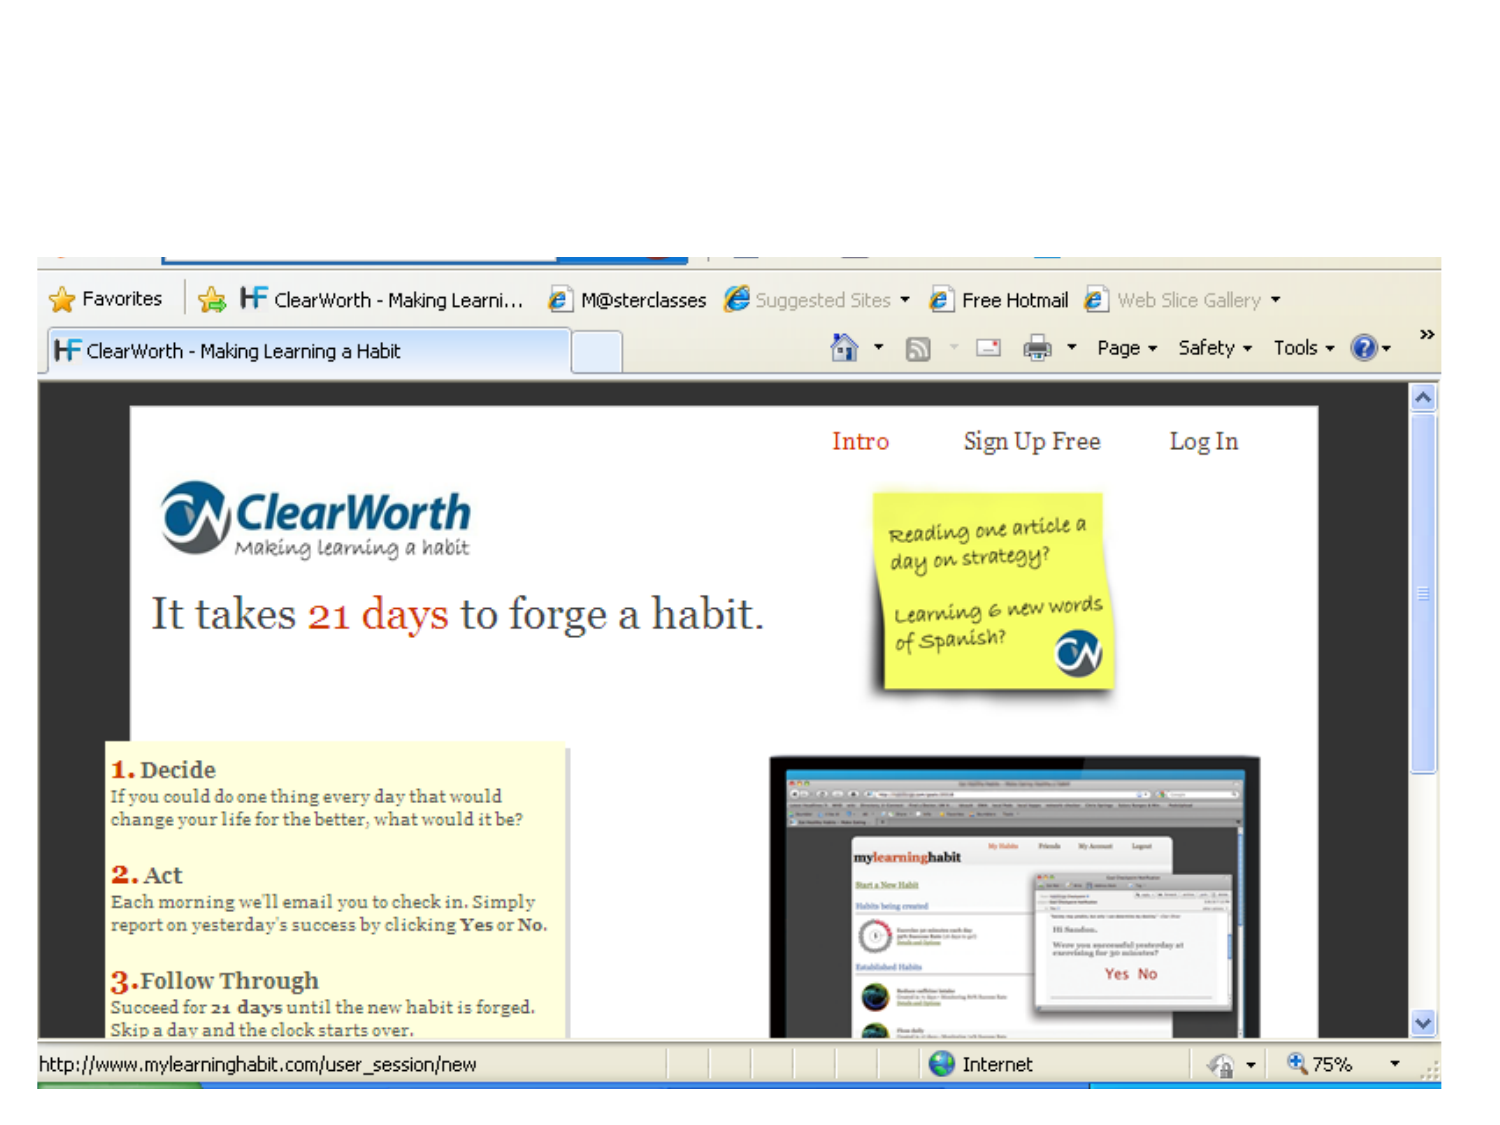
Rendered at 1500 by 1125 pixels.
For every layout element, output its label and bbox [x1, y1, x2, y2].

list [36, 257, 1442, 1090]
